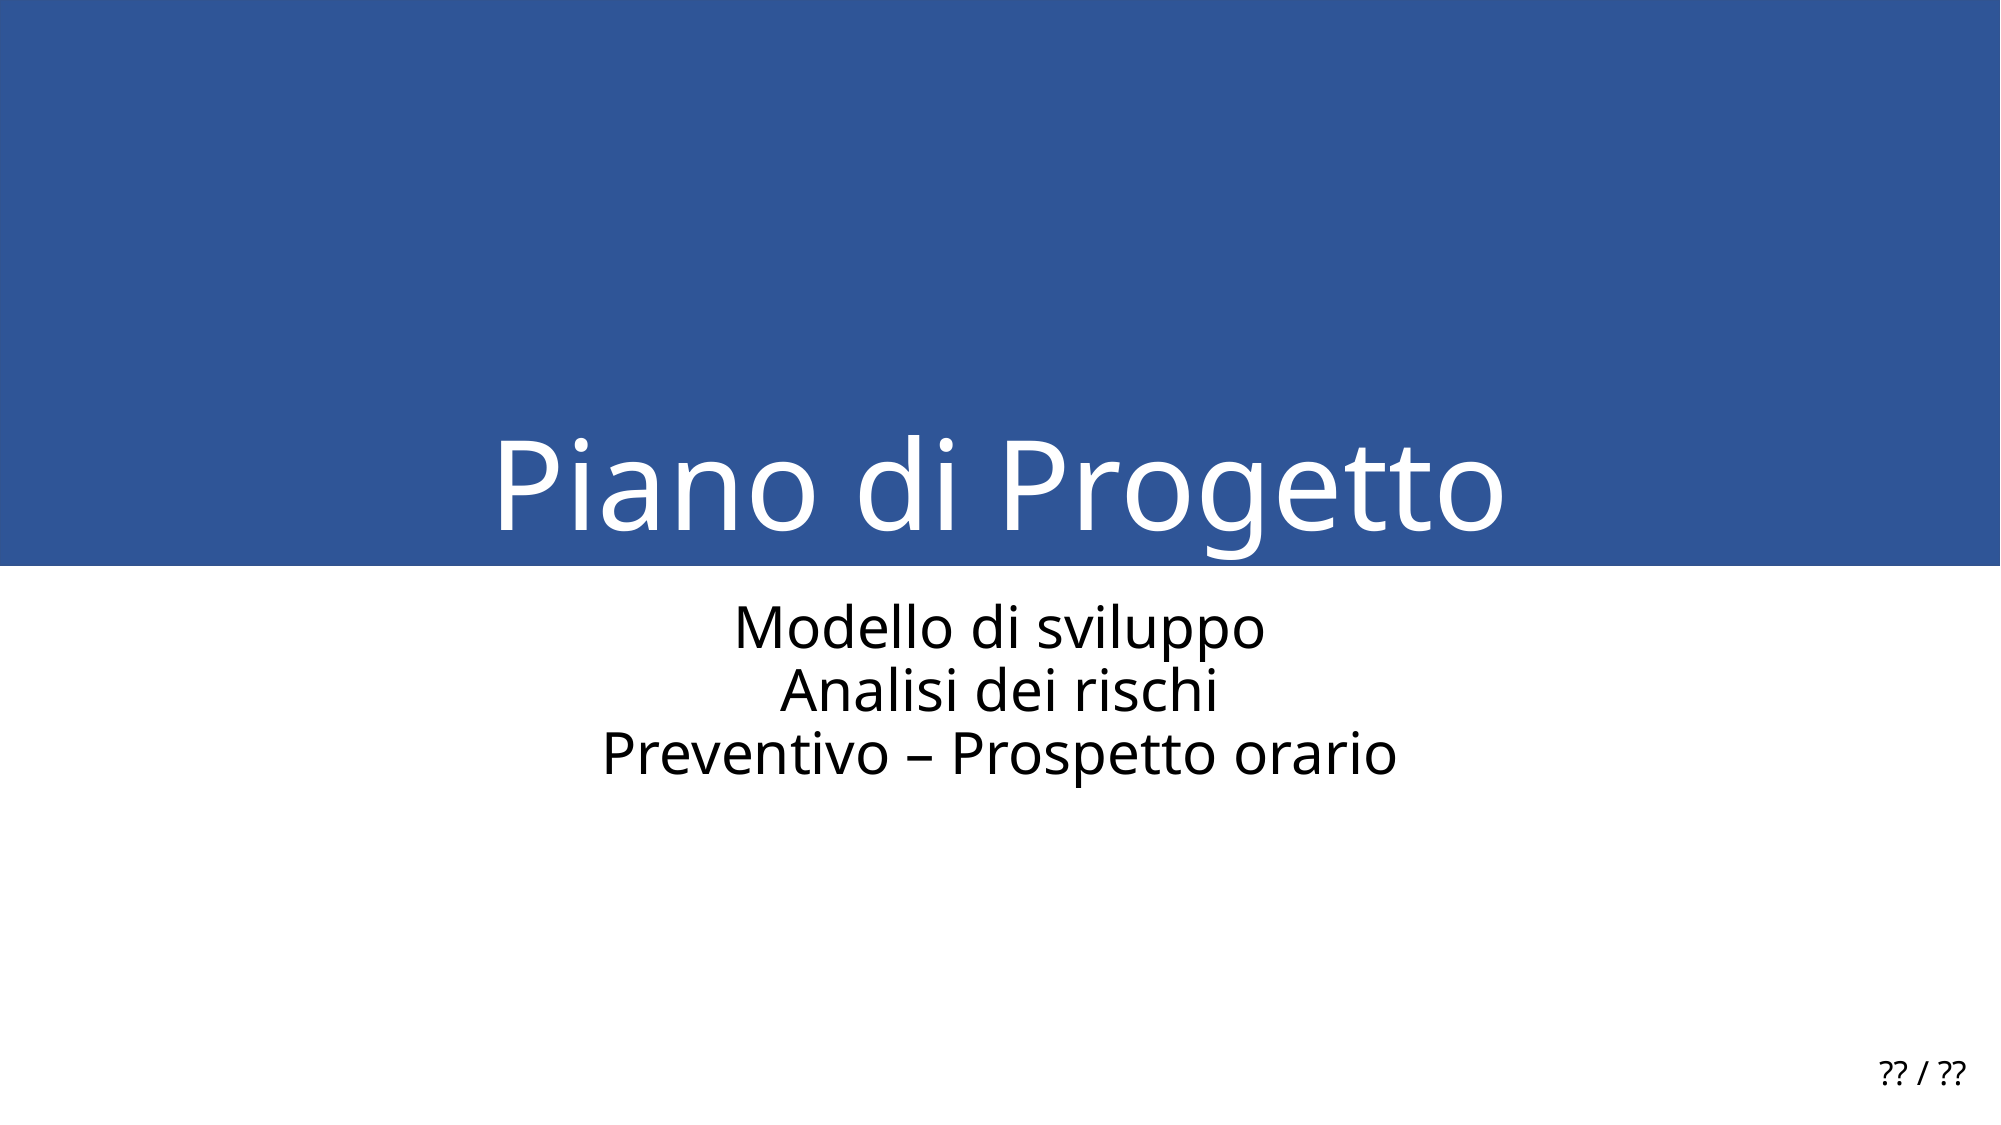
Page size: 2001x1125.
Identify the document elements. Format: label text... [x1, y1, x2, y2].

title Piano di Progetto [453, 400, 1547, 565]
subtitle Modello di sviluppo Analisi dei rischi Preventivo – Prospetto orario [249, 590, 1750, 863]
text_box ?? / ?? [1833, 1044, 1982, 1100]
text_box [0, 0, 2000, 566]
